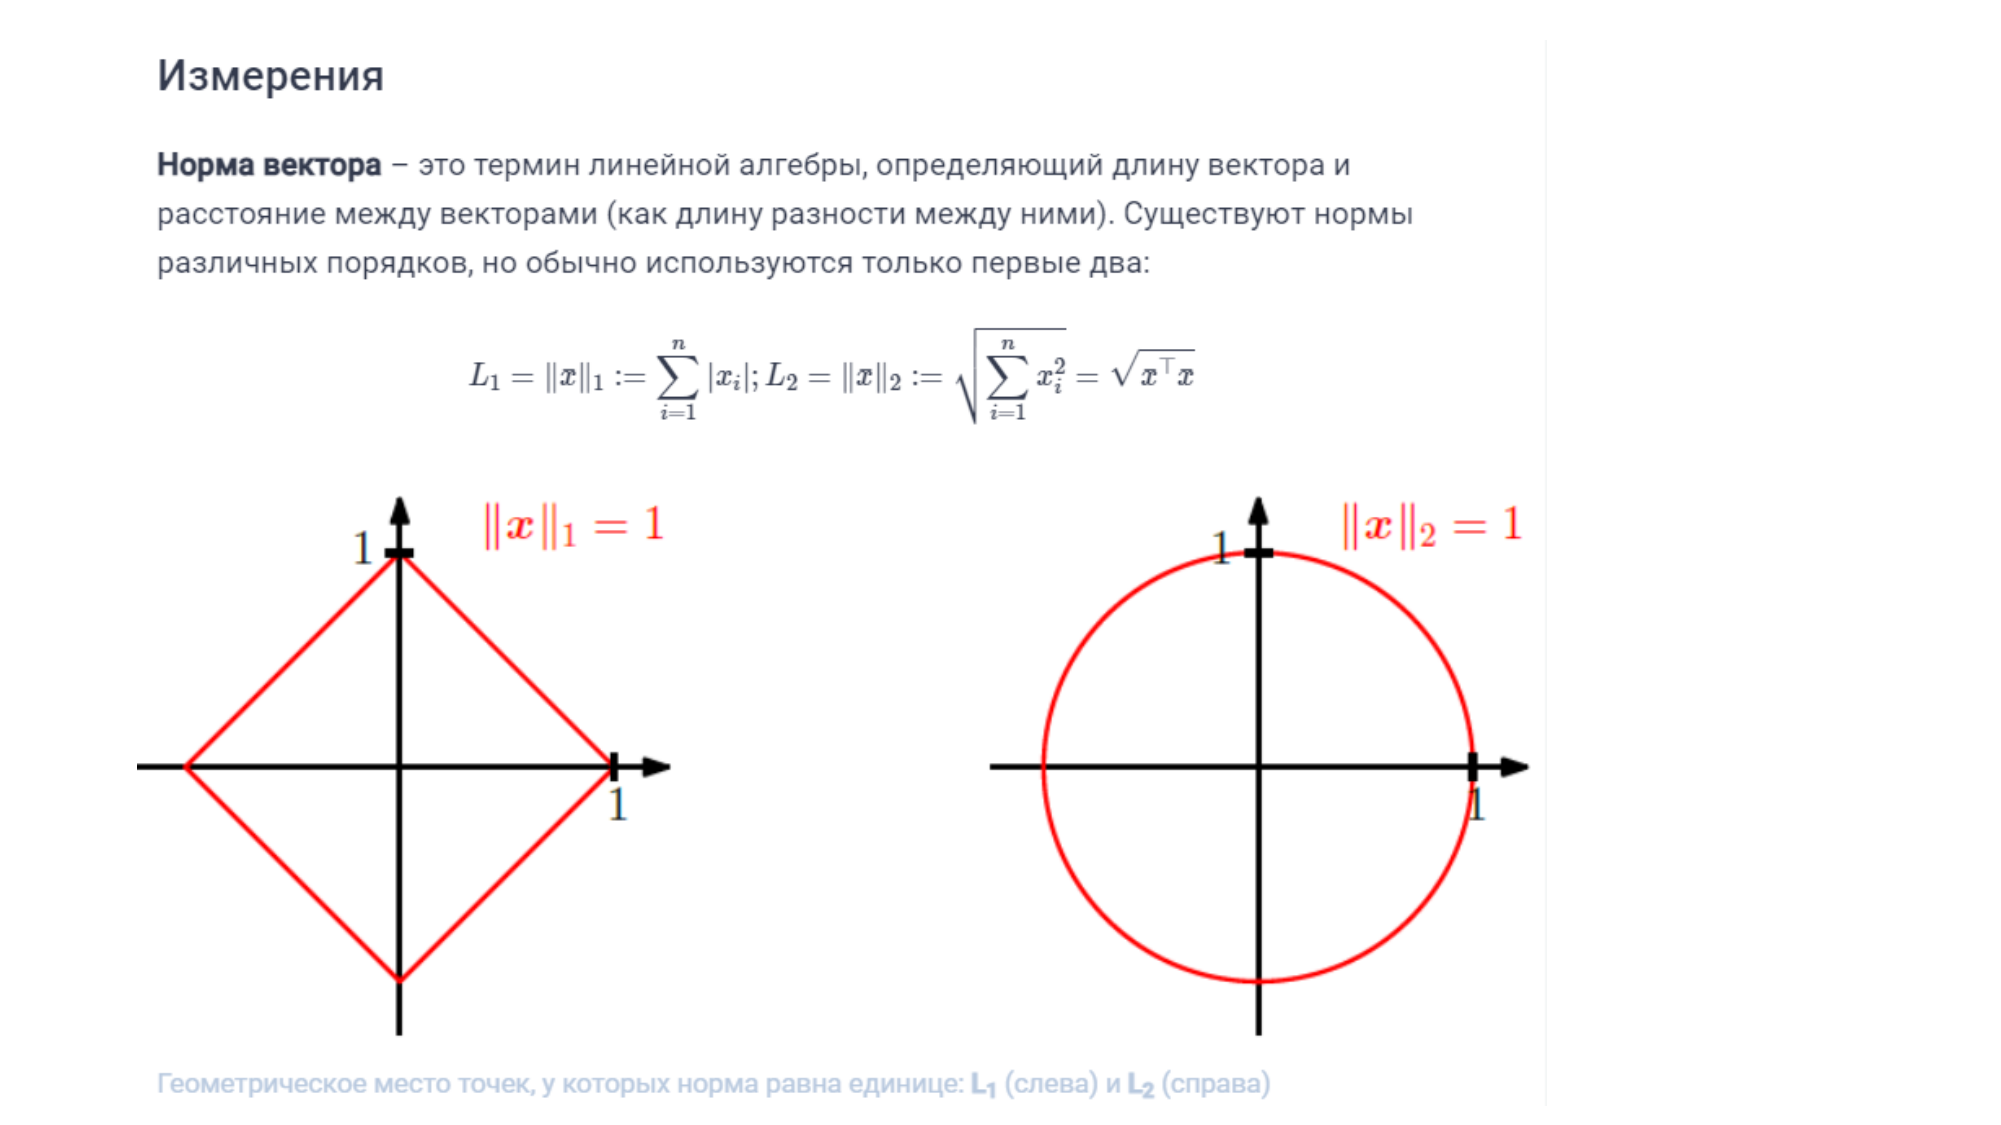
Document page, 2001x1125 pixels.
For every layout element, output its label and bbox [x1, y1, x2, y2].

picture [137, 40, 1547, 1106]
